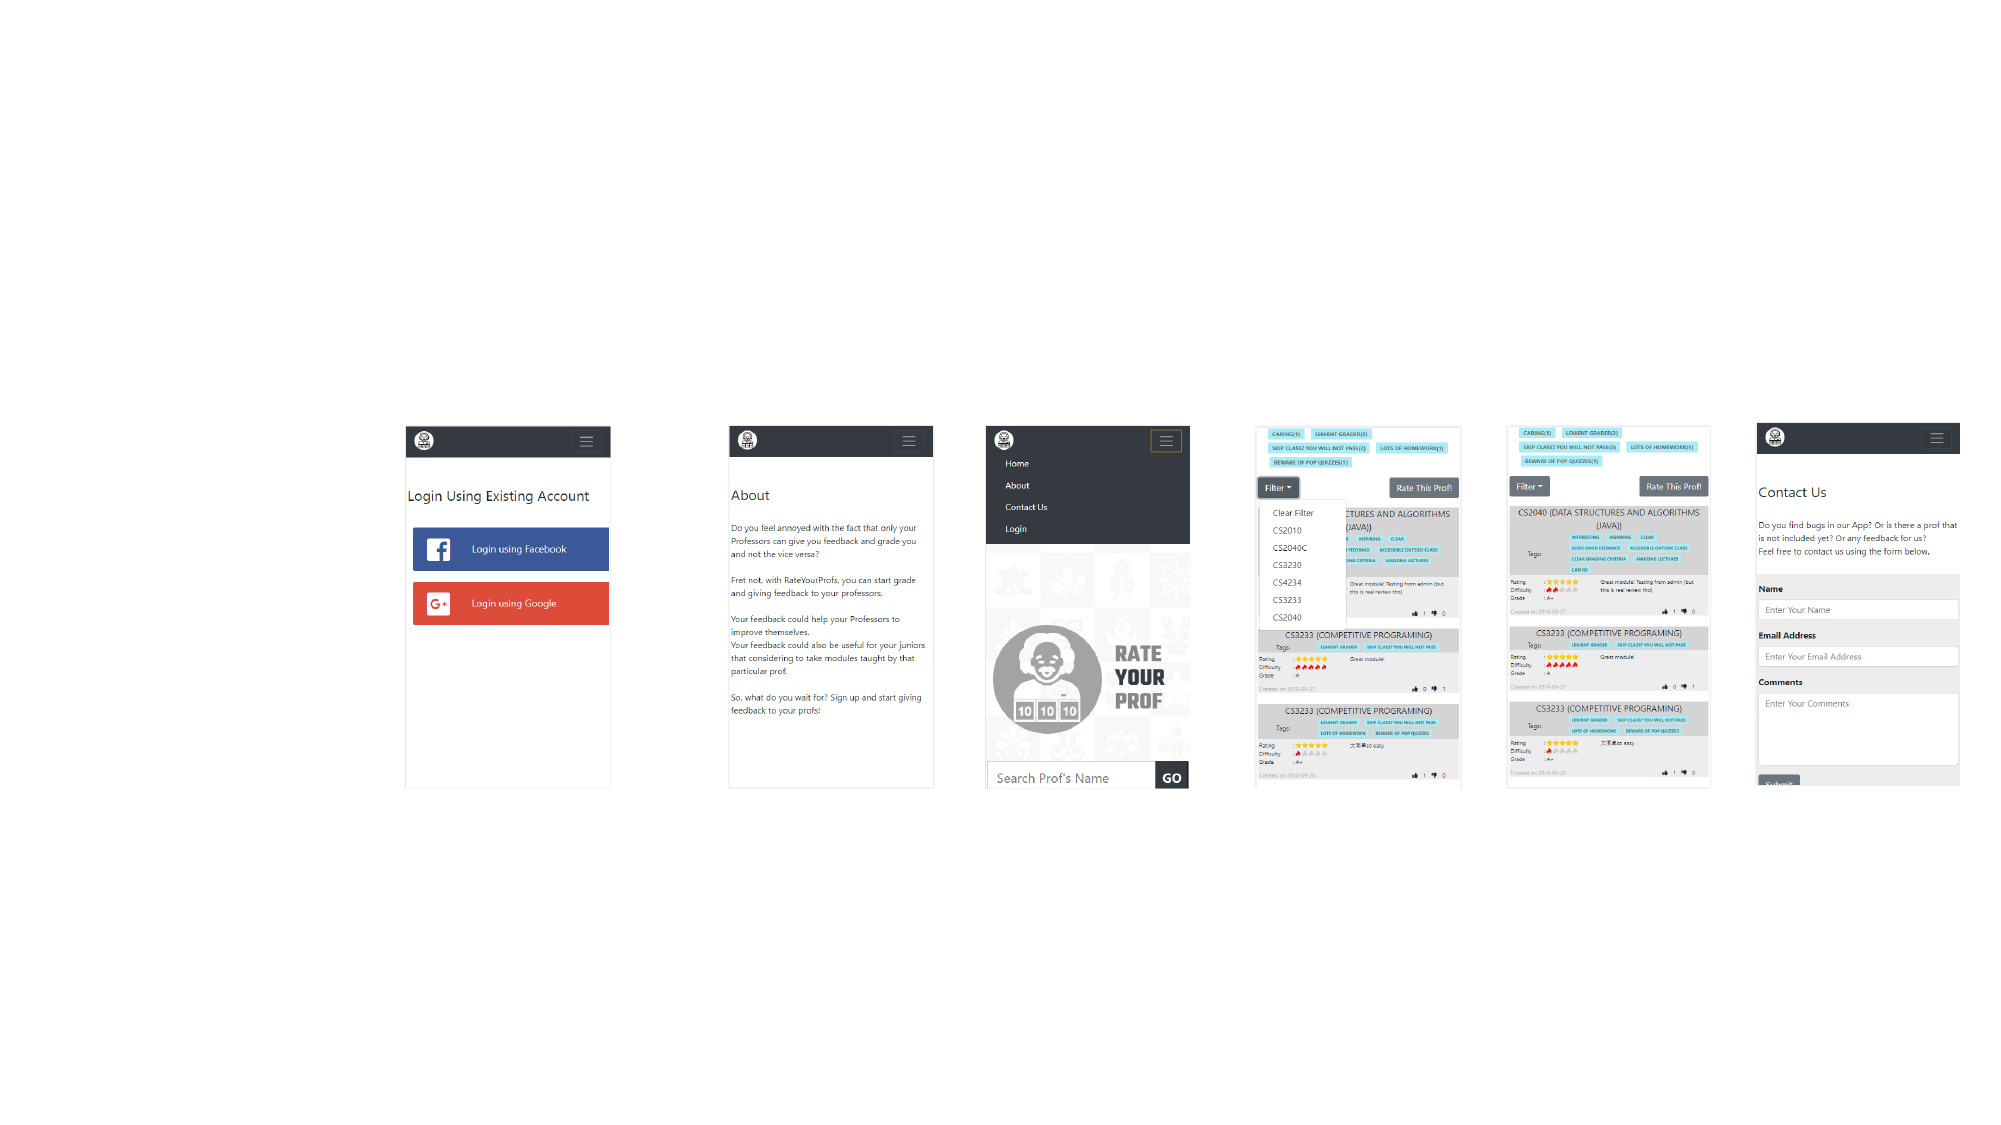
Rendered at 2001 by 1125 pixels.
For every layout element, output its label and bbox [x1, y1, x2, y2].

picture [985, 425, 1190, 790]
picture [1755, 422, 1960, 786]
picture [405, 425, 611, 790]
picture [728, 425, 935, 790]
picture [1505, 425, 1711, 790]
picture [1254, 425, 1462, 790]
